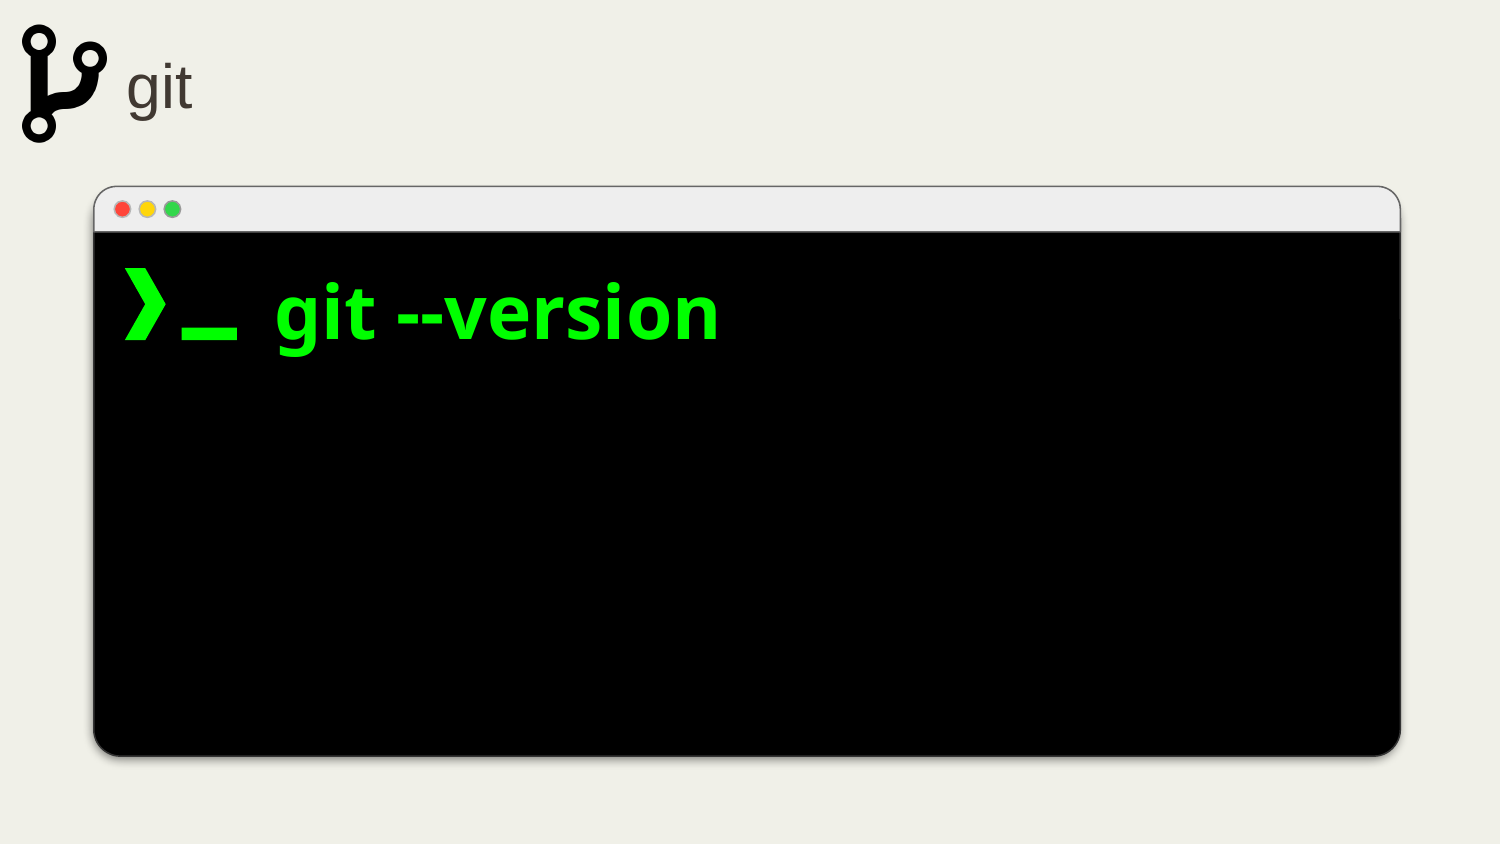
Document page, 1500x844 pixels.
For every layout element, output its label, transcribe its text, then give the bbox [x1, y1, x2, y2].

text_box [114, 200, 131, 218]
text_box [164, 200, 181, 218]
picture [22, 16, 107, 151]
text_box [124, 267, 238, 341]
text_box [139, 200, 156, 218]
text_box [93, 186, 1401, 232]
text_box [93, 232, 1401, 757]
text_box git --version [259, 250, 1241, 373]
title git [111, 44, 227, 136]
